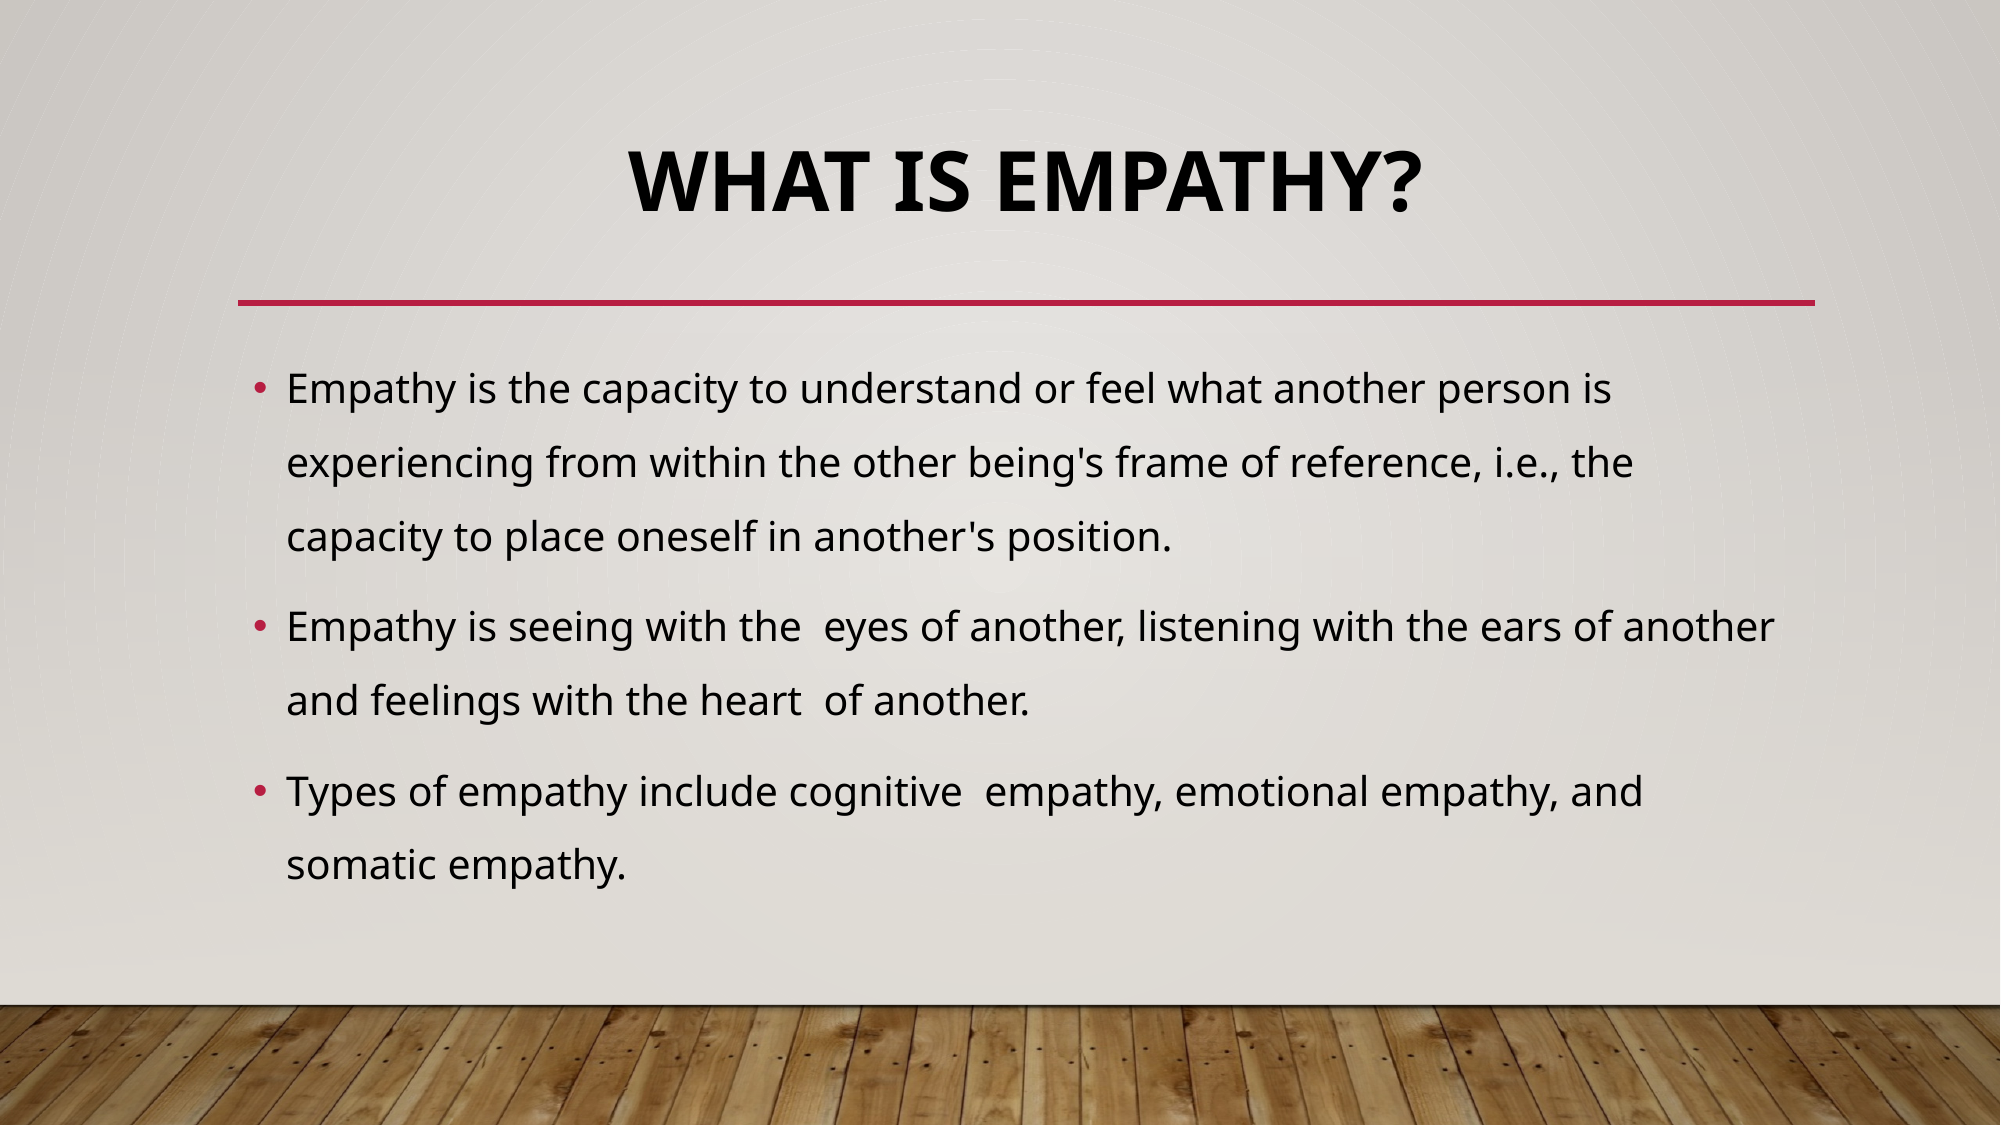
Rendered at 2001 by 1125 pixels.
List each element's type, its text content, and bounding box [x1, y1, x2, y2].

list Empathy is the capacity to understand or feel what another person is experiencing from within the other being's frame of reference, i.e., the capacity to place oneself in another's position. Empathy is seeing with the eyes of another, listening with the ears of another and feelings with the heart of another. Types of empathy include cognitive empathy, emotional empathy, and somatic empathy. [238, 330, 1814, 897]
picture [0, 1005, 2000, 1125]
title What is empathy? [238, 131, 1814, 305]
